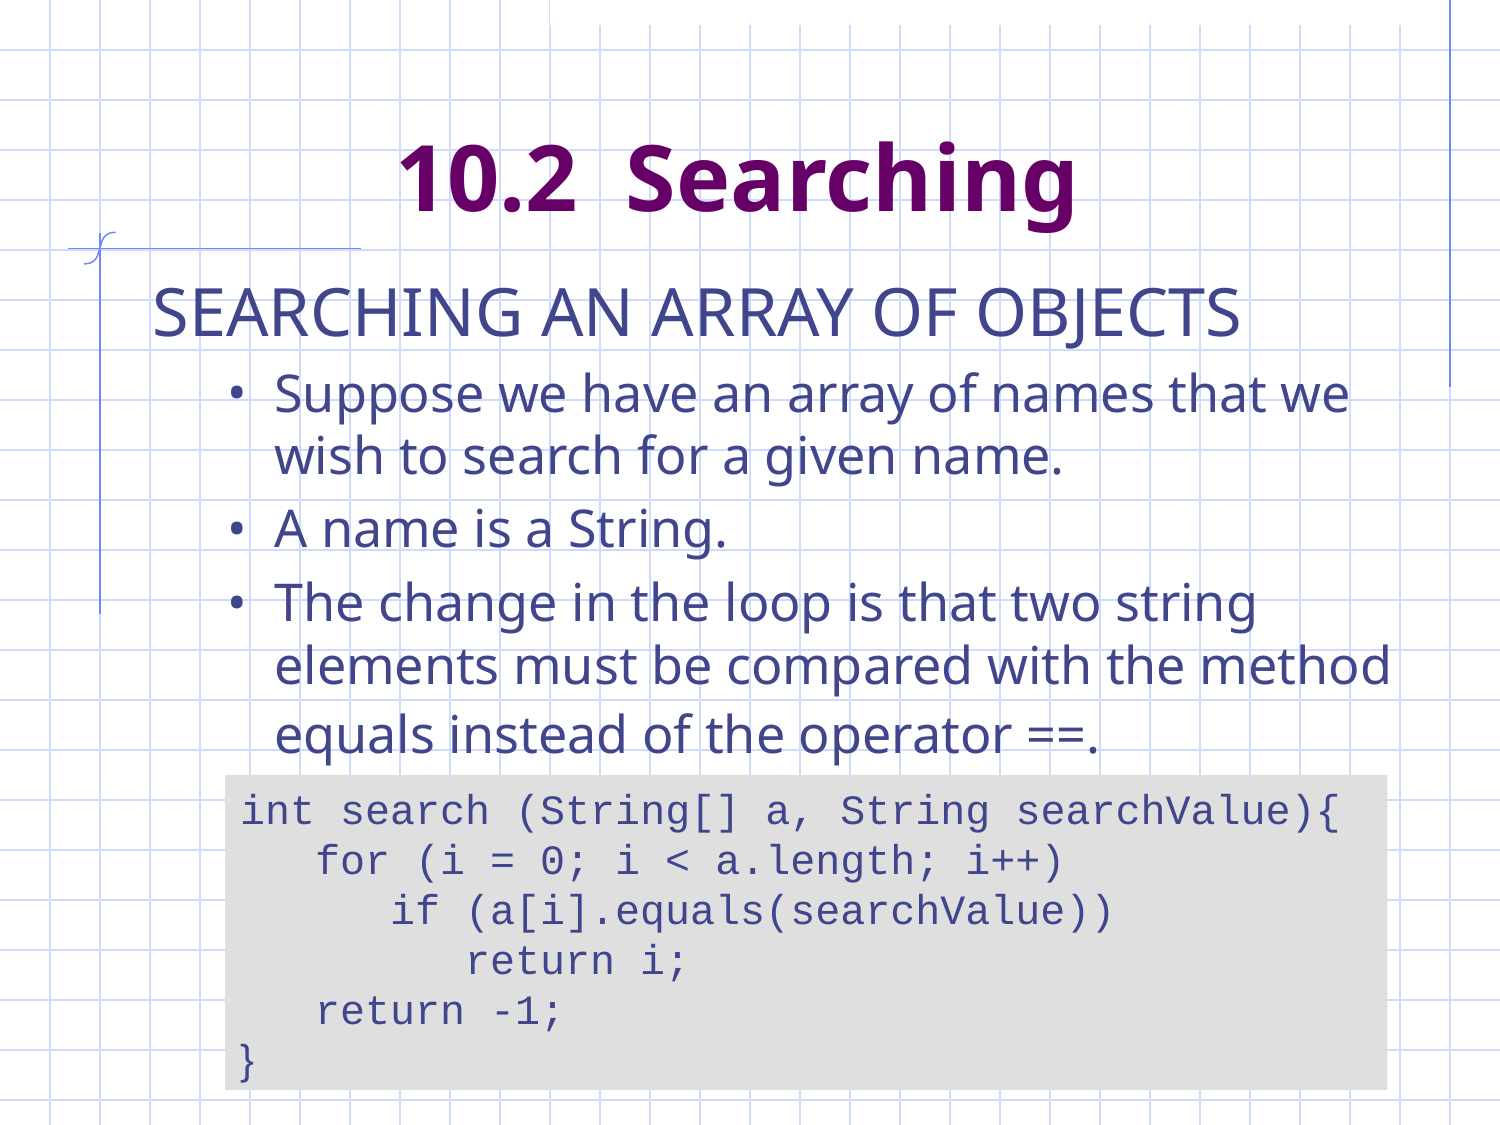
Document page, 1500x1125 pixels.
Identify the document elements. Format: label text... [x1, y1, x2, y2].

list SEARCHING AN ARRAY OF OBJECTS Suppose we have an array of names that we wish to search for a given name. A name is a String. The change in the loop is that two string elements must be compared with the method equals instead of the operator ==. [137, 262, 1413, 988]
text_box int search (String[] a, String searchValue){ for (i = 0; i < a.length; i++) if (a[i].equals(searchValue)) return i; return -1; } [225, 774, 1388, 1090]
title 10.2 Searching [99, 50, 1375, 238]
